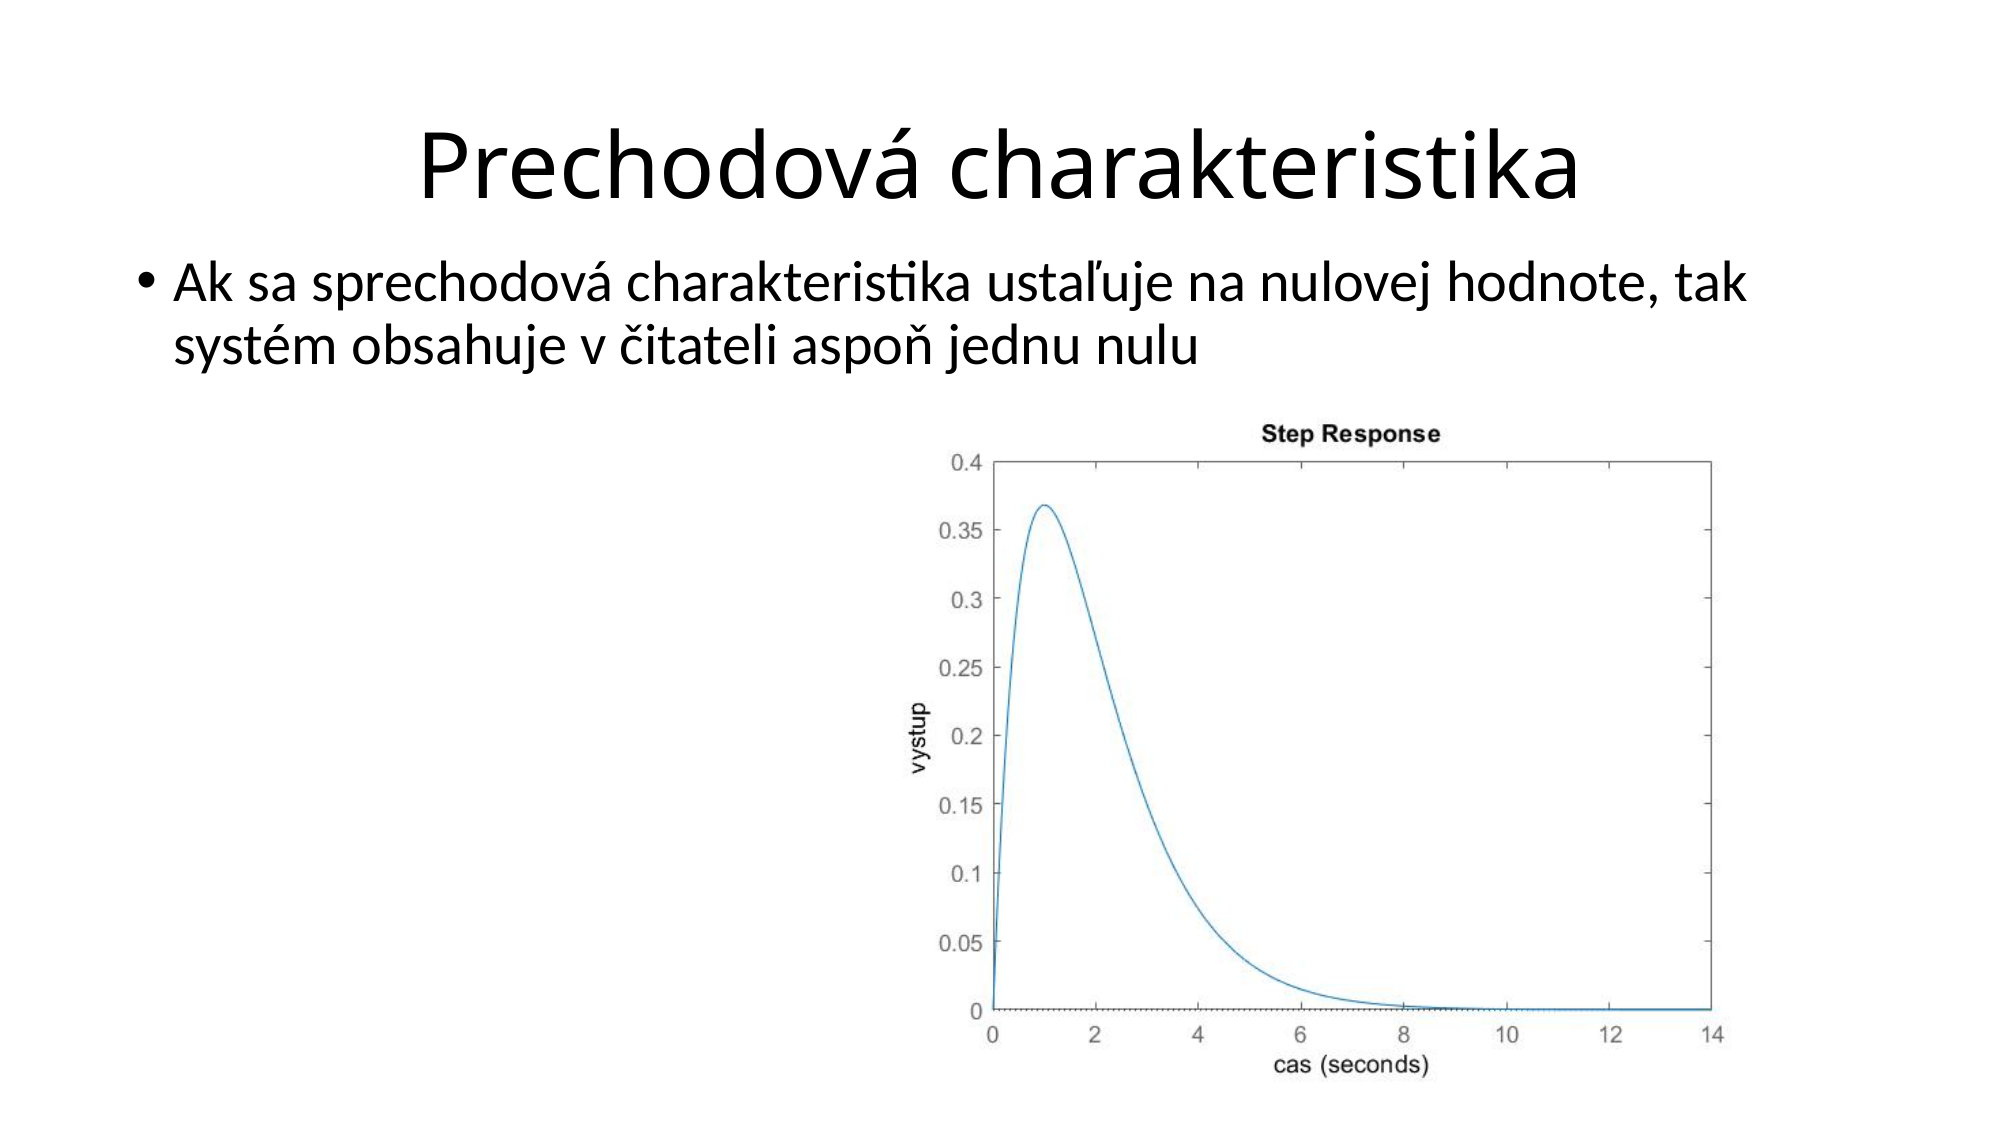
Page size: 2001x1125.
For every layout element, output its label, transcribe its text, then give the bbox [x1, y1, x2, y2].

picture [849, 374, 1802, 1089]
title Prechodová charakteristika [137, 59, 1863, 278]
